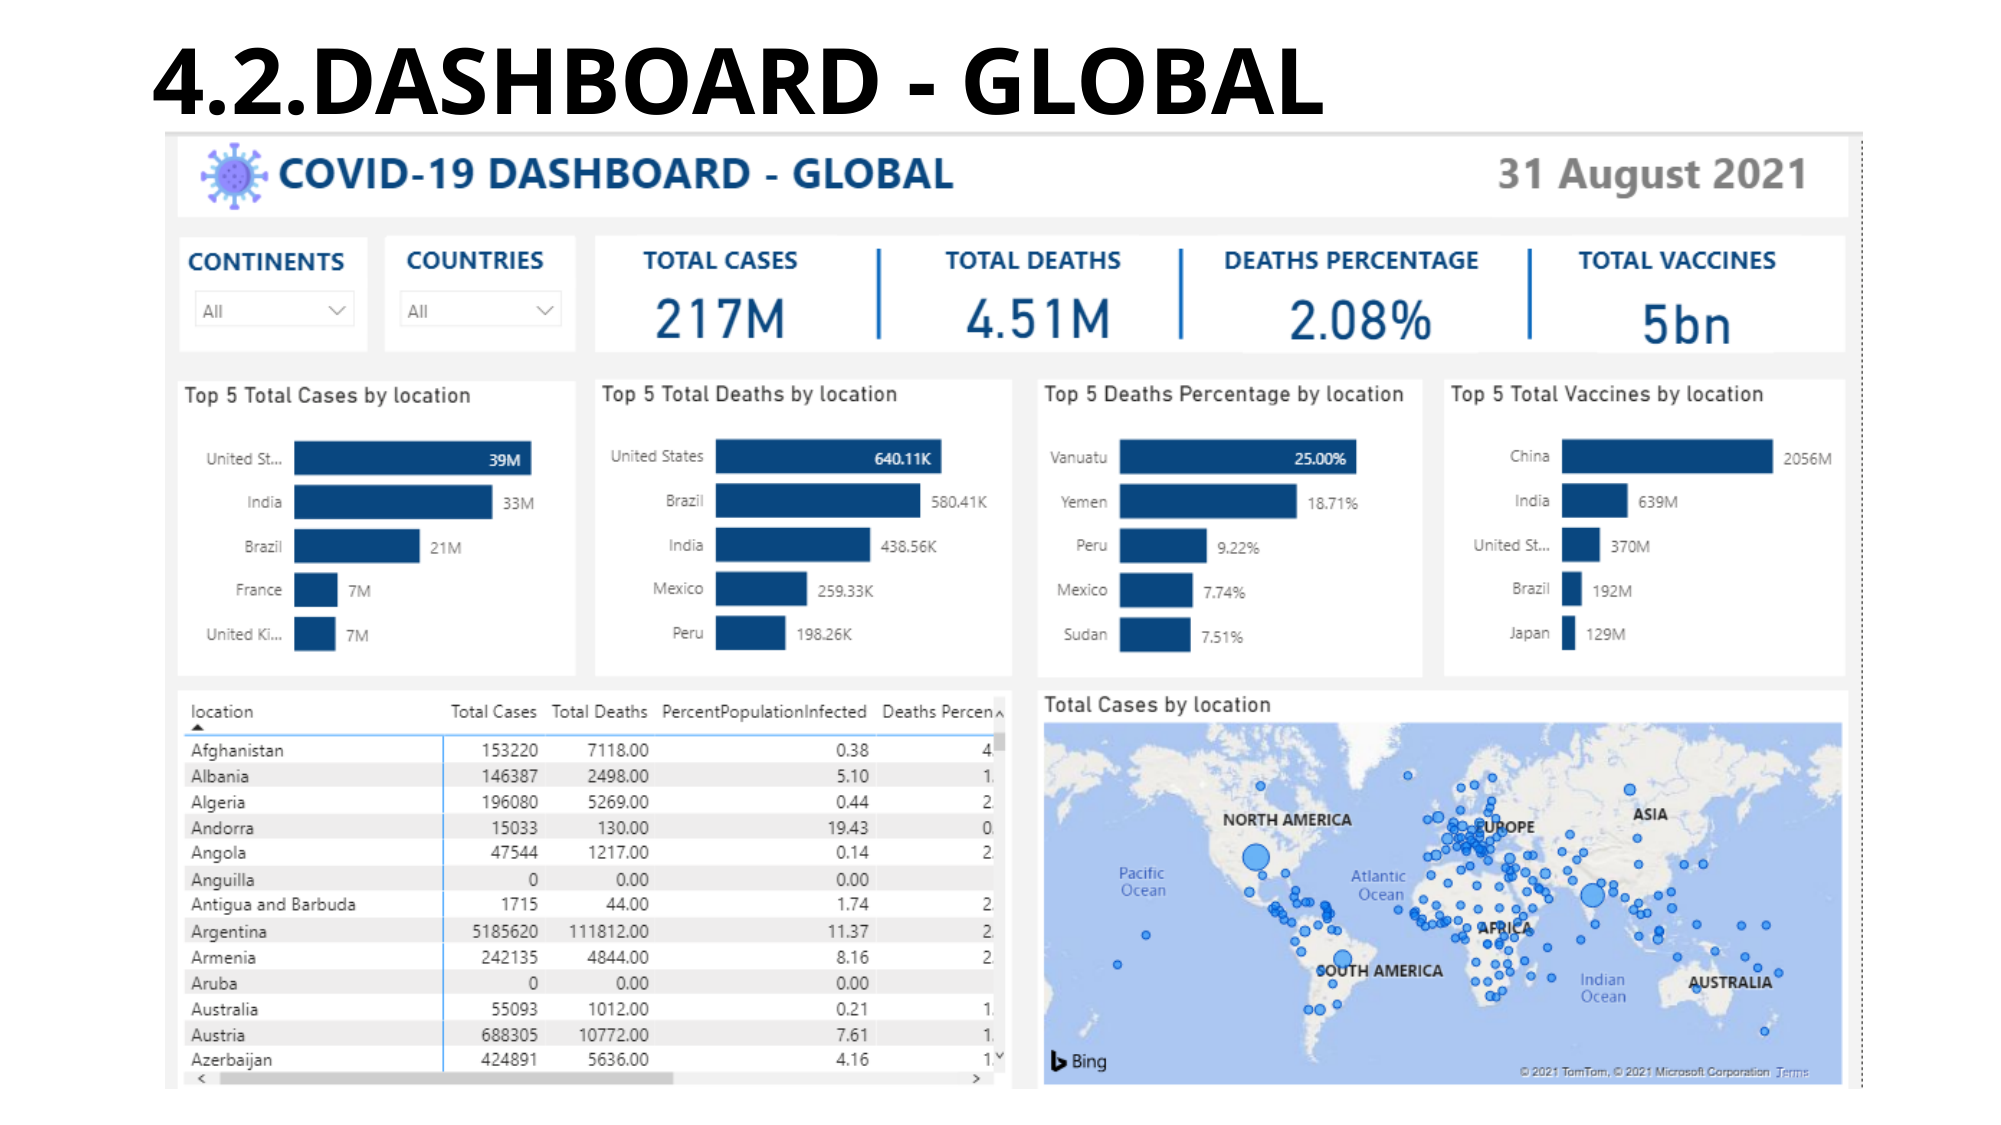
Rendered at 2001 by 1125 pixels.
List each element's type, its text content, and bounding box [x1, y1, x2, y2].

title 4.2.DASHBOARD - GLOBAL [137, 0, 1863, 170]
picture [165, 131, 1863, 1089]
